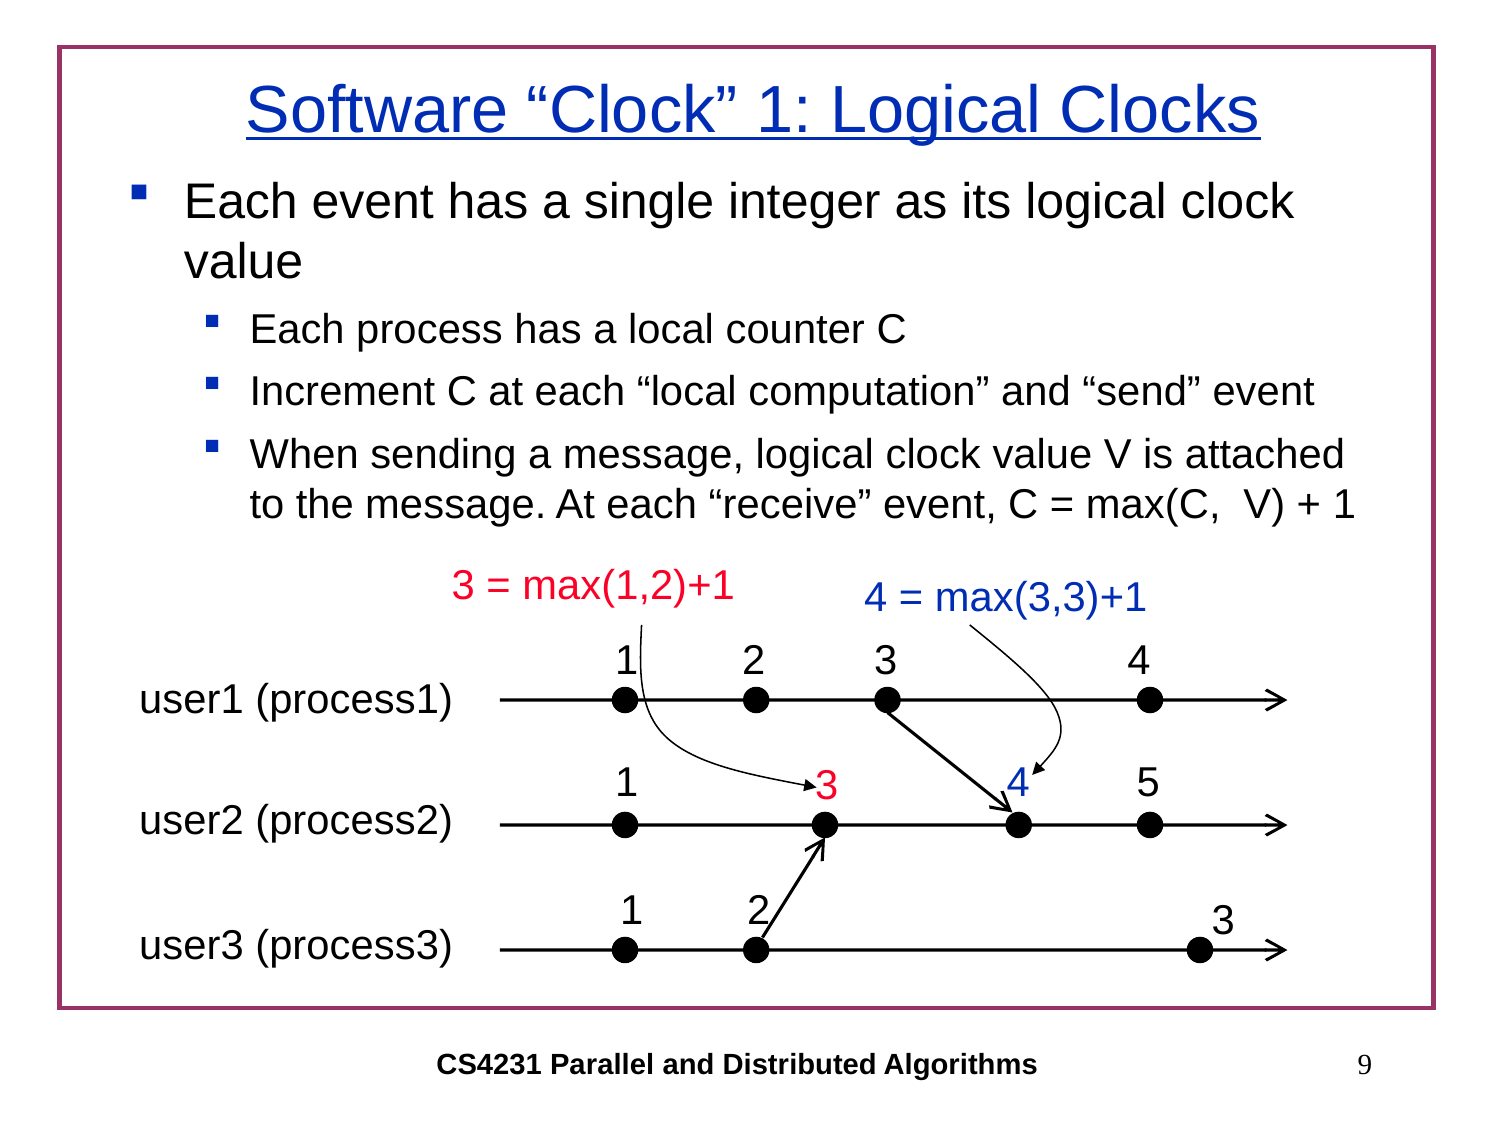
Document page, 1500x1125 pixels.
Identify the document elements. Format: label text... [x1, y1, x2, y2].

text_box [875, 701, 900, 713]
text_box 4 [991, 747, 1045, 813]
text_box [743, 701, 769, 713]
text_box [499, 938, 1288, 962]
text_box 3 = max(1,2)+1 [436, 549, 751, 616]
footer CS4231 Parallel and Distributed Algorithms [212, 1024, 1074, 1101]
text_box 3 [859, 628, 913, 691]
text_box [612, 826, 638, 838]
text_box [612, 951, 638, 963]
text_box [612, 941, 638, 949]
text_box [875, 691, 900, 699]
text_box [812, 816, 838, 824]
text_box [1137, 691, 1163, 699]
slide_number 9 [1074, 1024, 1388, 1101]
text_box [743, 691, 769, 699]
text_box 1 [604, 875, 659, 941]
text_box [743, 951, 769, 963]
text_box 1 [599, 747, 654, 813]
text_box 5 [1121, 747, 1175, 813]
text_box 1 [599, 624, 642, 691]
text_box [1137, 826, 1163, 838]
text_box [969, 624, 1062, 775]
list Each event has a single integer as its logical clock value Each process has a local counter C Increment C at each “local computation” and “send” event When sending a message, logical clock value V is attached to the message. At each “receive” event, C = max(C, V) + 1 [112, 161, 1388, 500]
text_box [499, 813, 1288, 837]
text_box [1051, 688, 1288, 712]
text_box [1137, 701, 1163, 713]
text_box 4 [1112, 624, 1166, 691]
text_box [1187, 938, 1196, 949]
text_box user3 (process3) [124, 909, 469, 976]
text_box 2 [731, 875, 786, 941]
title Software “Clock” 1: Logical Clocks [115, 37, 1392, 176]
text_box [640, 624, 817, 792]
text_box [612, 701, 638, 713]
text_box [1006, 826, 1032, 838]
text_box [743, 941, 769, 949]
text_box 3 [799, 750, 854, 816]
text_box user1 (process1) [124, 664, 469, 730]
text_box [612, 691, 638, 699]
text_box [612, 813, 638, 824]
text_box [1137, 813, 1163, 824]
text_box 1 [642, 624, 654, 635]
text_box 2 [726, 624, 781, 691]
text_box user2 (process2) [124, 784, 469, 850]
text_box 4 = max(3,3)+1 [849, 562, 1163, 628]
text_box [1187, 951, 1213, 963]
text_box [1006, 813, 1032, 824]
text_box 3 [1196, 884, 1251, 950]
text_box [812, 826, 838, 838]
text_box [786, 837, 826, 901]
